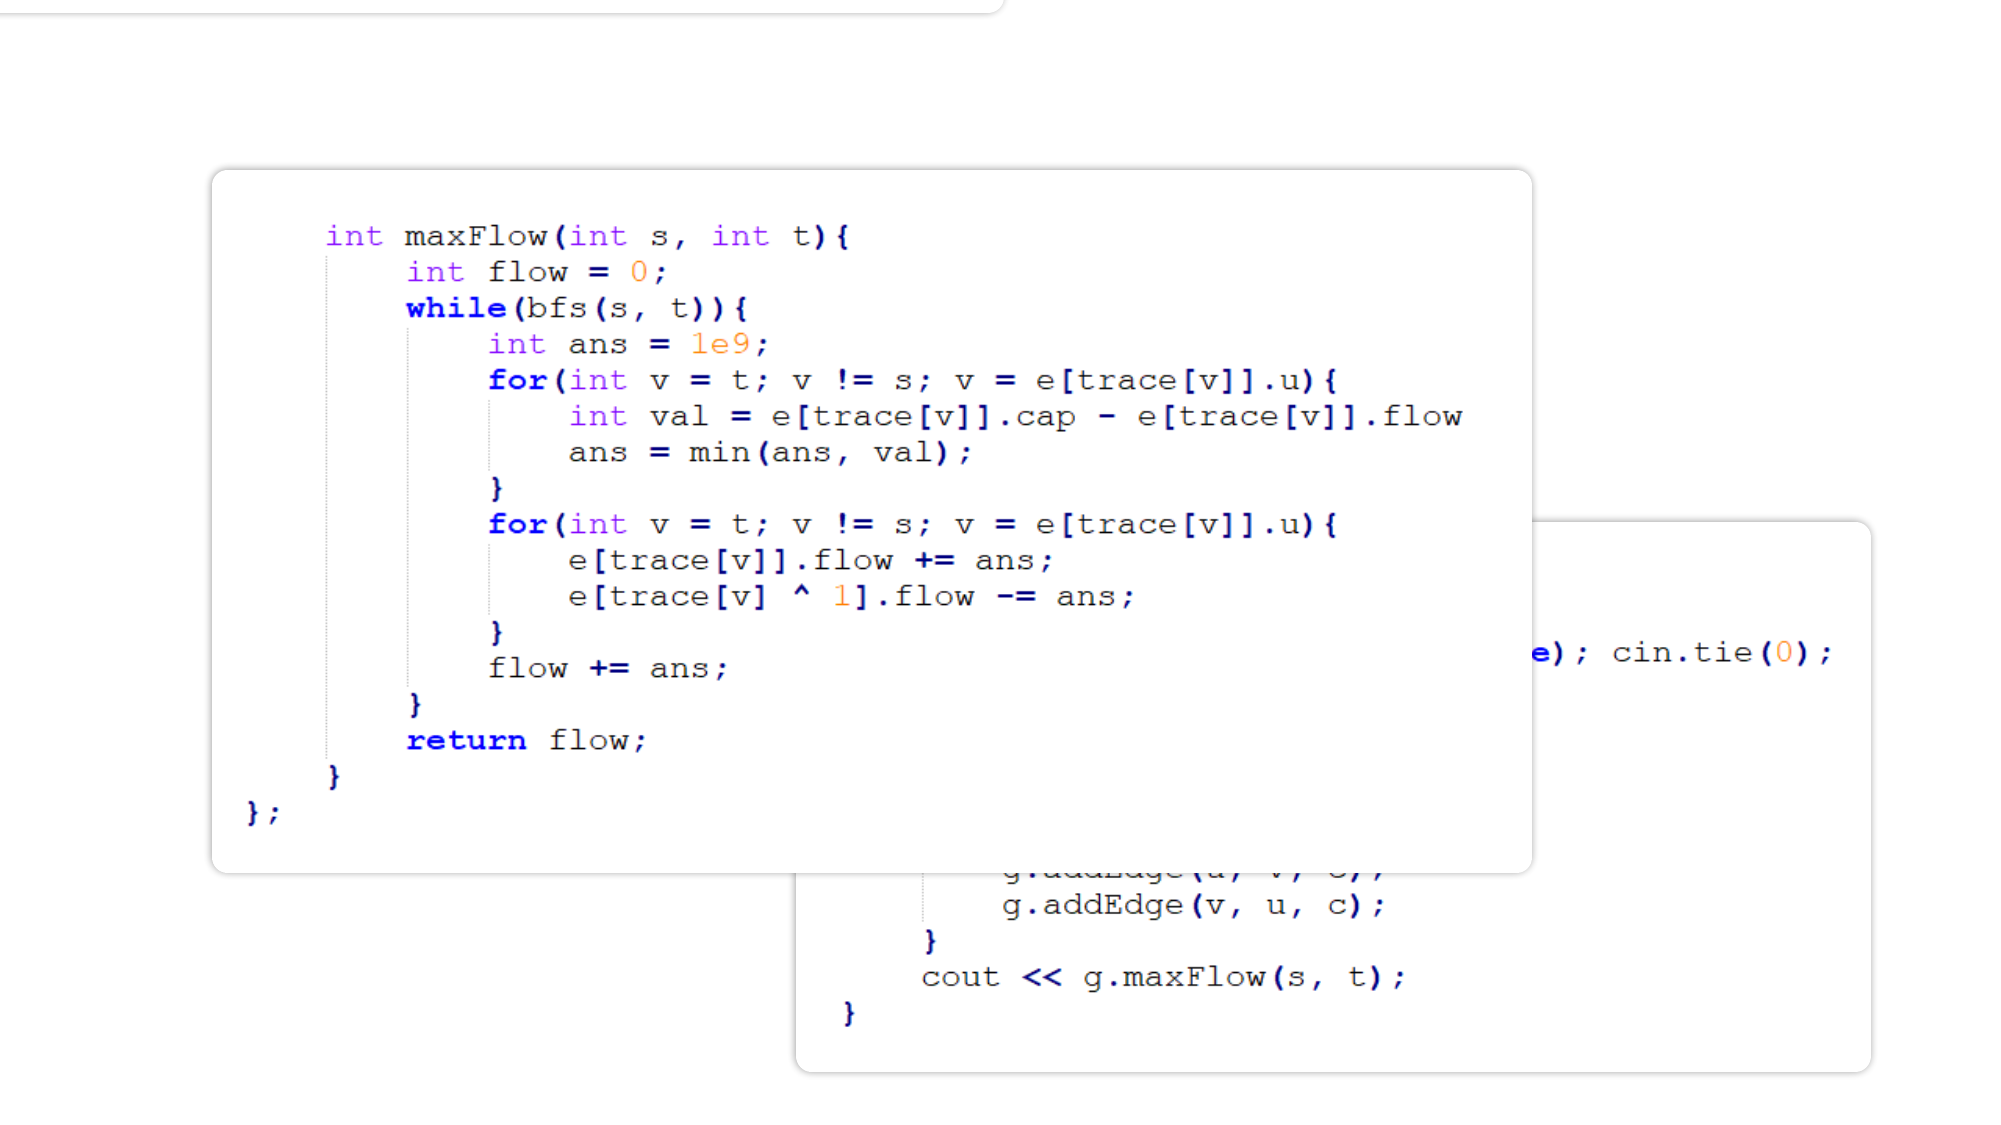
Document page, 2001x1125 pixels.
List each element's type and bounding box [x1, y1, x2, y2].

picture [243, 200, 1840, 1041]
